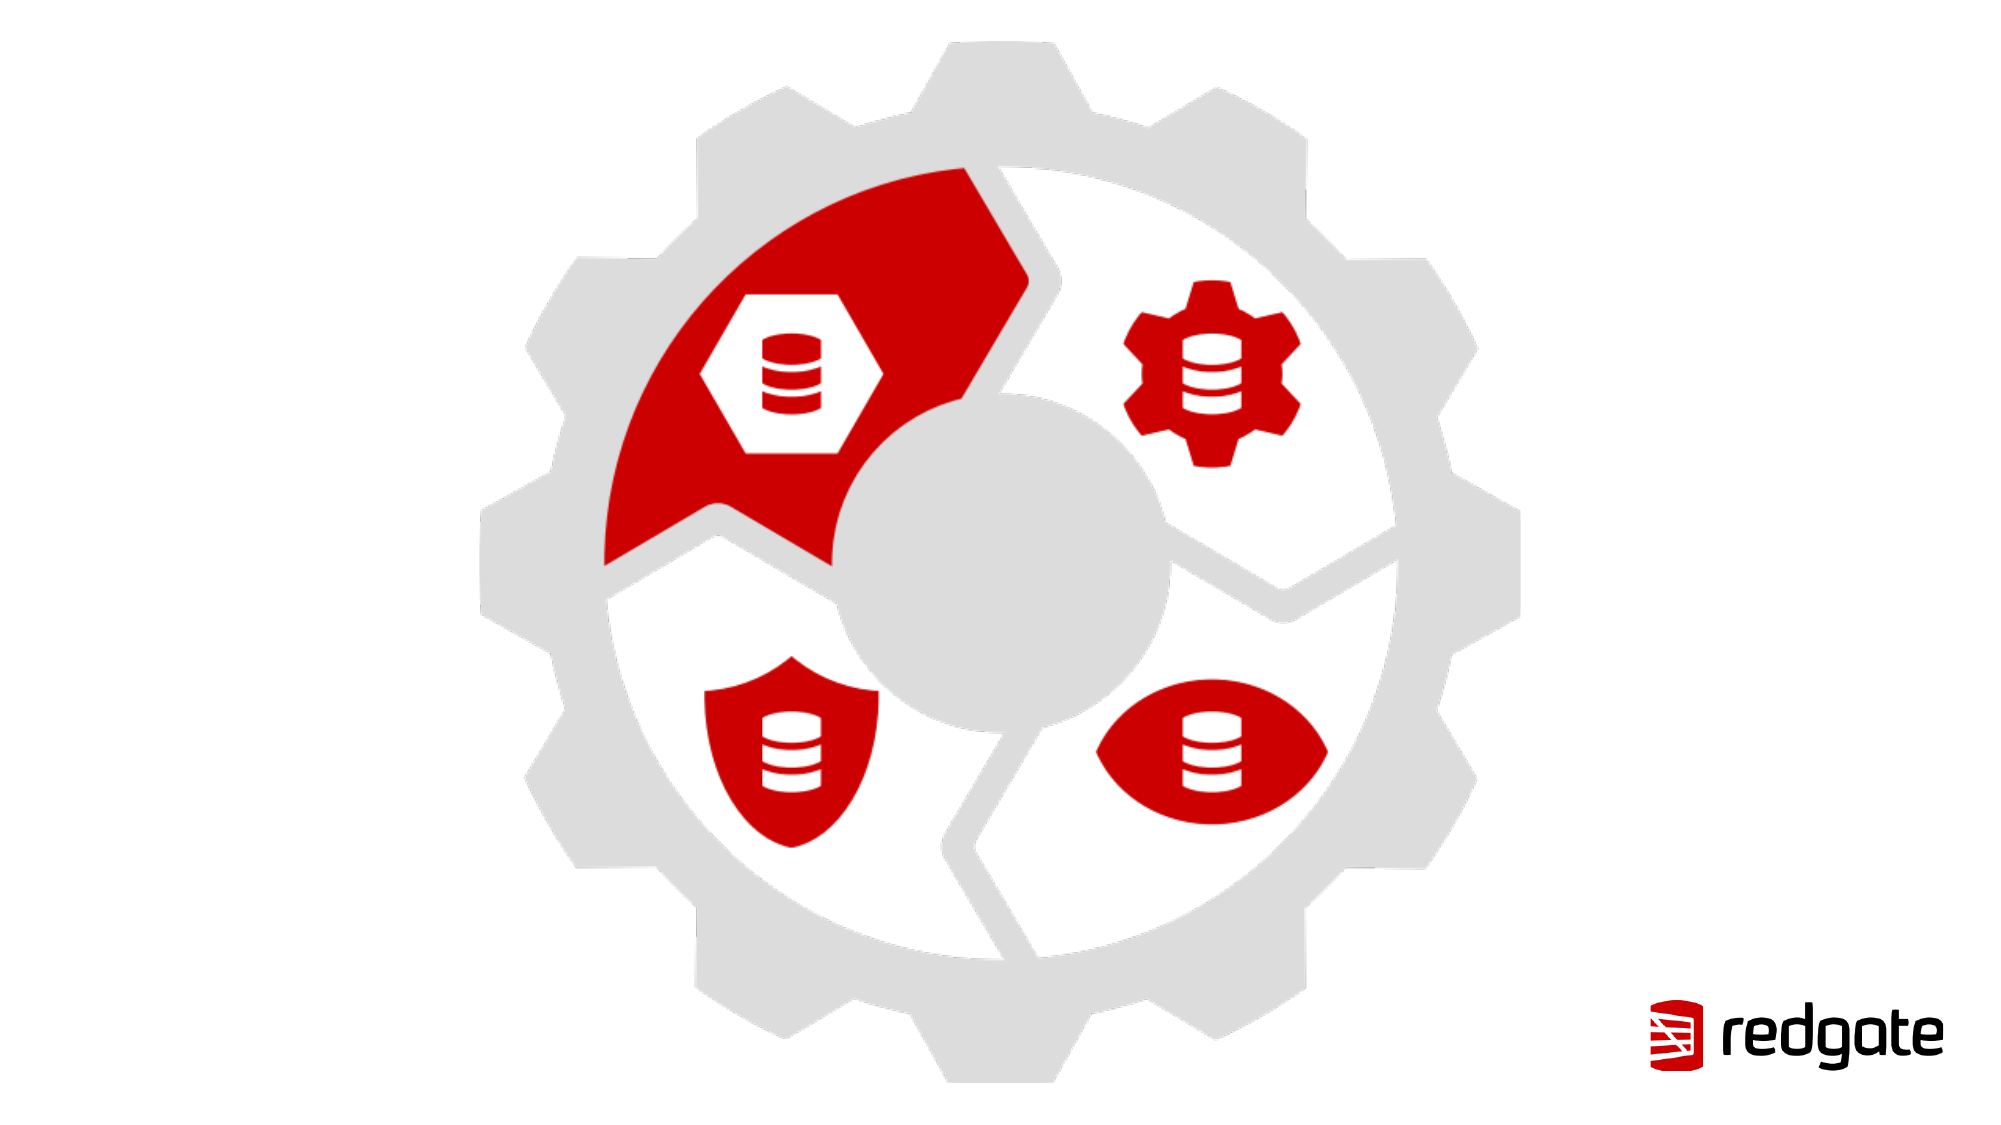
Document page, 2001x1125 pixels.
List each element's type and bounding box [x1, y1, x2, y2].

picture [479, 41, 1521, 1083]
